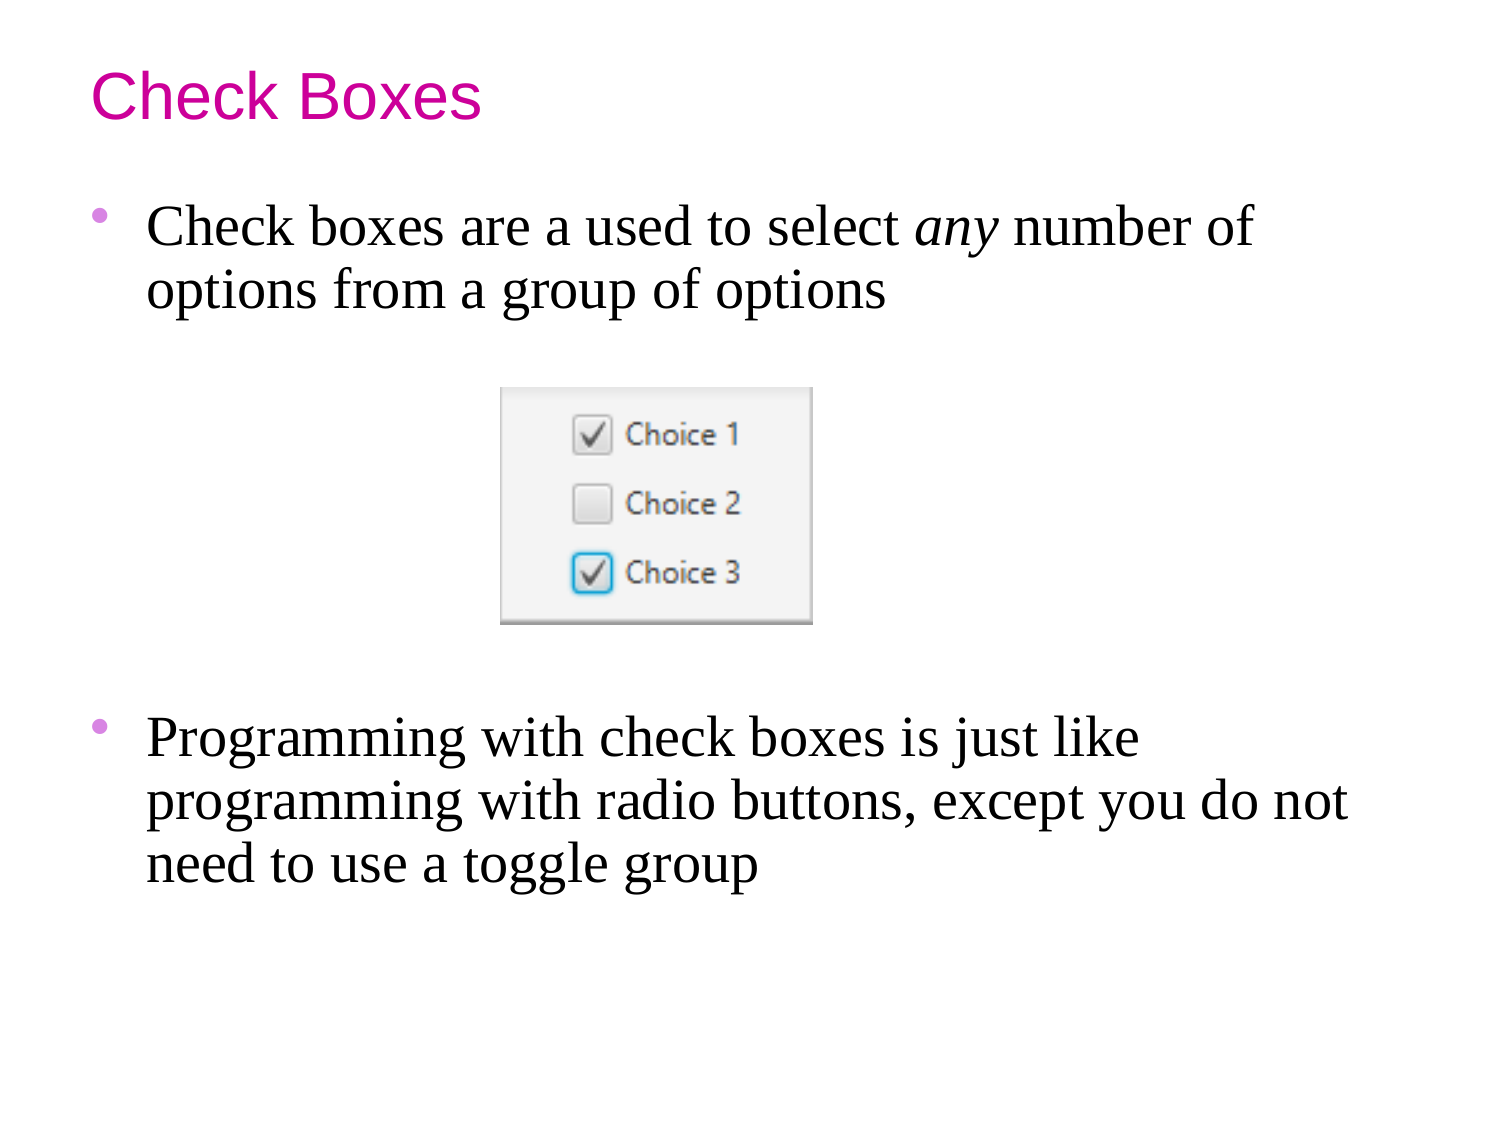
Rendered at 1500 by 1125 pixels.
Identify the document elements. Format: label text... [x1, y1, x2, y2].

picture [499, 387, 813, 626]
title Check Boxes [74, 44, 1426, 187]
list Check boxes are a used to select any number of options from a group of options Programming with check boxes is just like programming with radio buttons, except you do not need to use a toggle group [74, 187, 1426, 1006]
